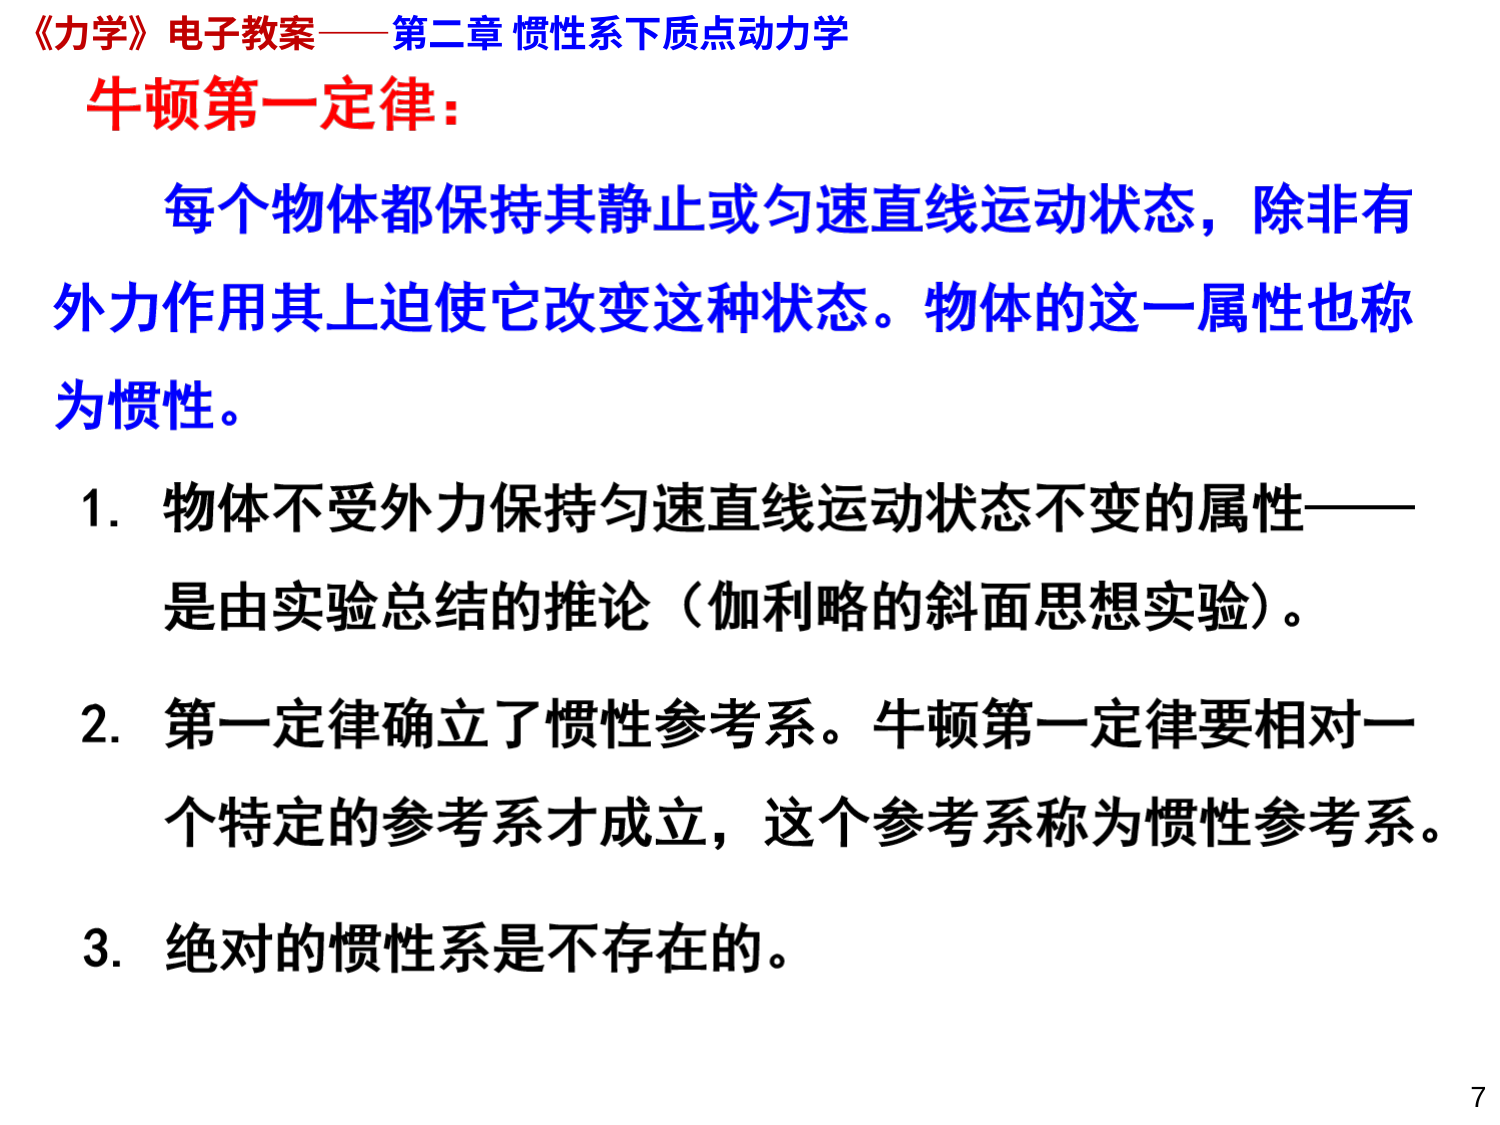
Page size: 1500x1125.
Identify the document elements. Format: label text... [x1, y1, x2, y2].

picture [19, 45, 1500, 884]
slide_number 7 [1151, 1070, 1500, 1125]
picture [48, 886, 1462, 1010]
